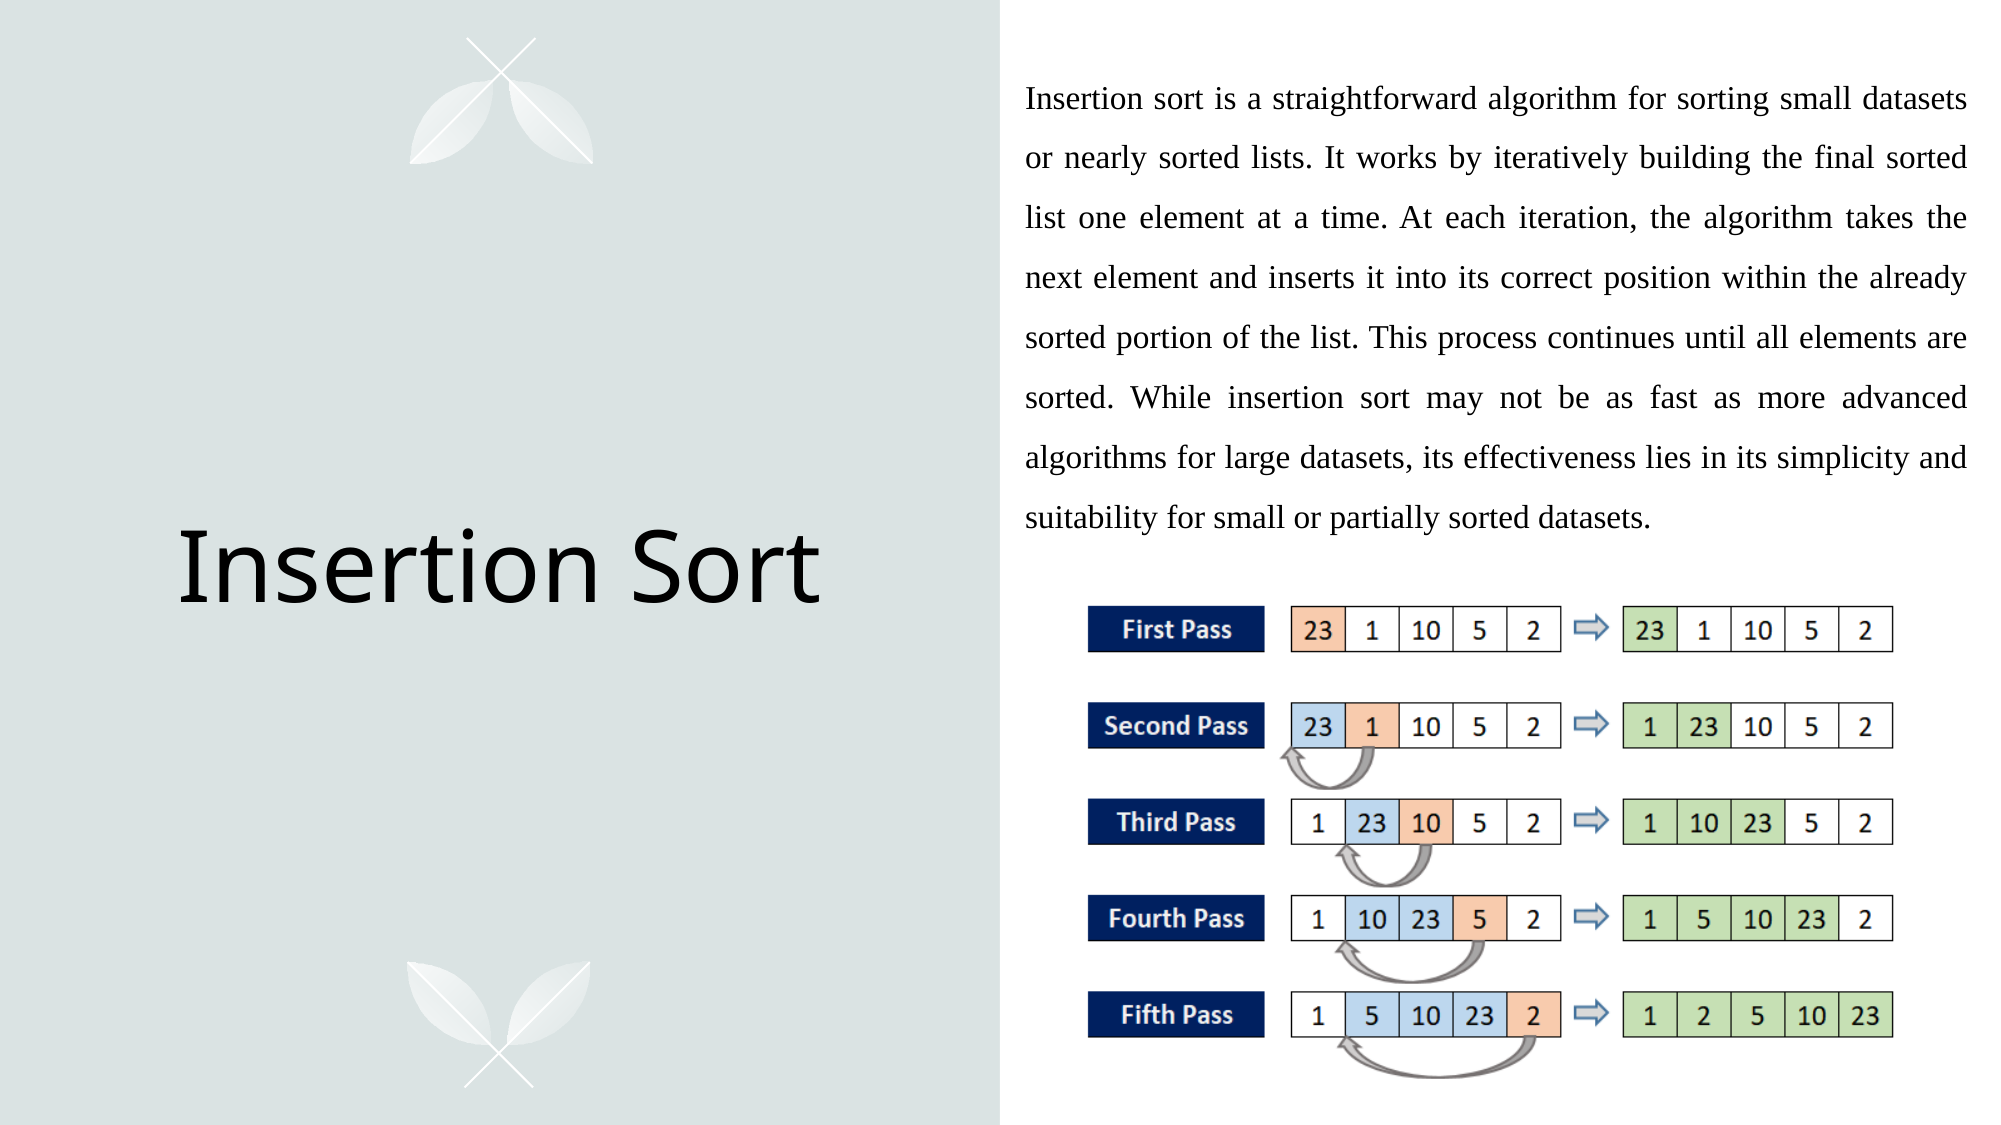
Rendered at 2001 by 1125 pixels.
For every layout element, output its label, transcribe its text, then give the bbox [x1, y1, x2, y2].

text_box Insertion sort is a straightforward algorithm for sorting small datasets or nearly sorted lists. It works by iteratively building the final sorted list one element at a time. At each iteration, the algorithm takes the next element and inserts it into its correct position within the already sorted portion of the list. This process continues until all elements are sorted. While insertion sort may not be as fast as more advanced algorithms for large datasets, its effectiveness lies in its simplicity and suitability for small or partially sorted datasets. [1010, 48, 1985, 543]
title Insertion Sort [75, 163, 925, 963]
picture [1018, 566, 1976, 1110]
